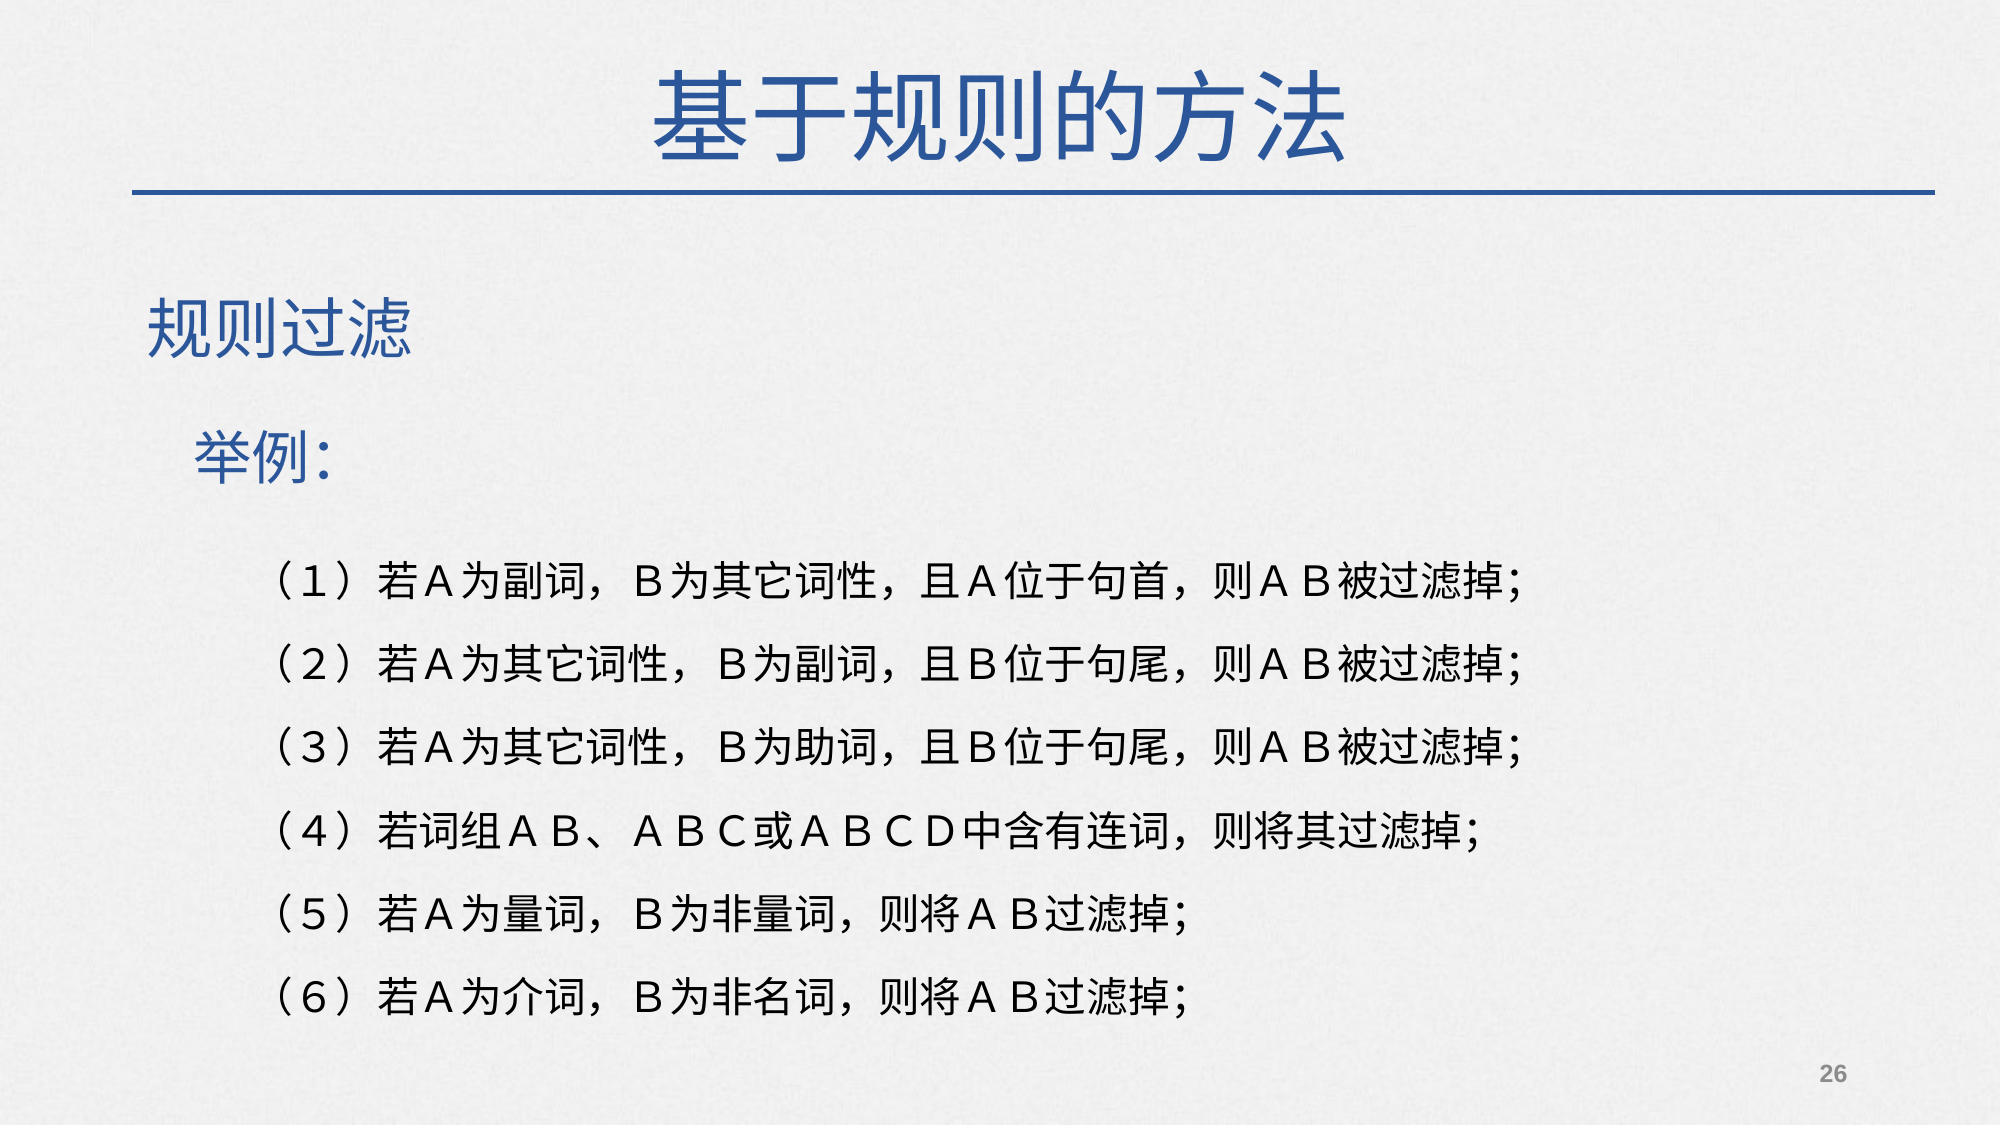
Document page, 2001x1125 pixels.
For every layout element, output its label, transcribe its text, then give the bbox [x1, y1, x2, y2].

picture [0, 0, 2000, 1125]
slide_number 26 [1412, 1042, 1863, 1103]
text_box 举例： [178, 413, 647, 499]
text_box 规则过滤 [131, 279, 600, 374]
text_box （１）若Ａ为副词，Ｂ为其它词性，且Ａ位于句首，则ＡＢ被过滤掉； （２）若Ａ为其它词性，Ｂ为副词，且Ｂ位于句尾，则ＡＢ被过滤掉； （３）若Ａ为其它词性，Ｂ为助词，且Ｂ位于句尾，则ＡＢ被过滤掉； （４）若词组ＡＢ、ＡＢＣ或ＡＢＣＤ中含有连词，则将其过滤掉； （５）若Ａ为量词，Ｂ为非量词，则将ＡＢ过滤掉； （６）若Ａ为介词，Ｂ为非名词，则将ＡＢ过滤掉； [237, 513, 1764, 1029]
text_box 基于规则的方法 [412, 60, 1588, 136]
